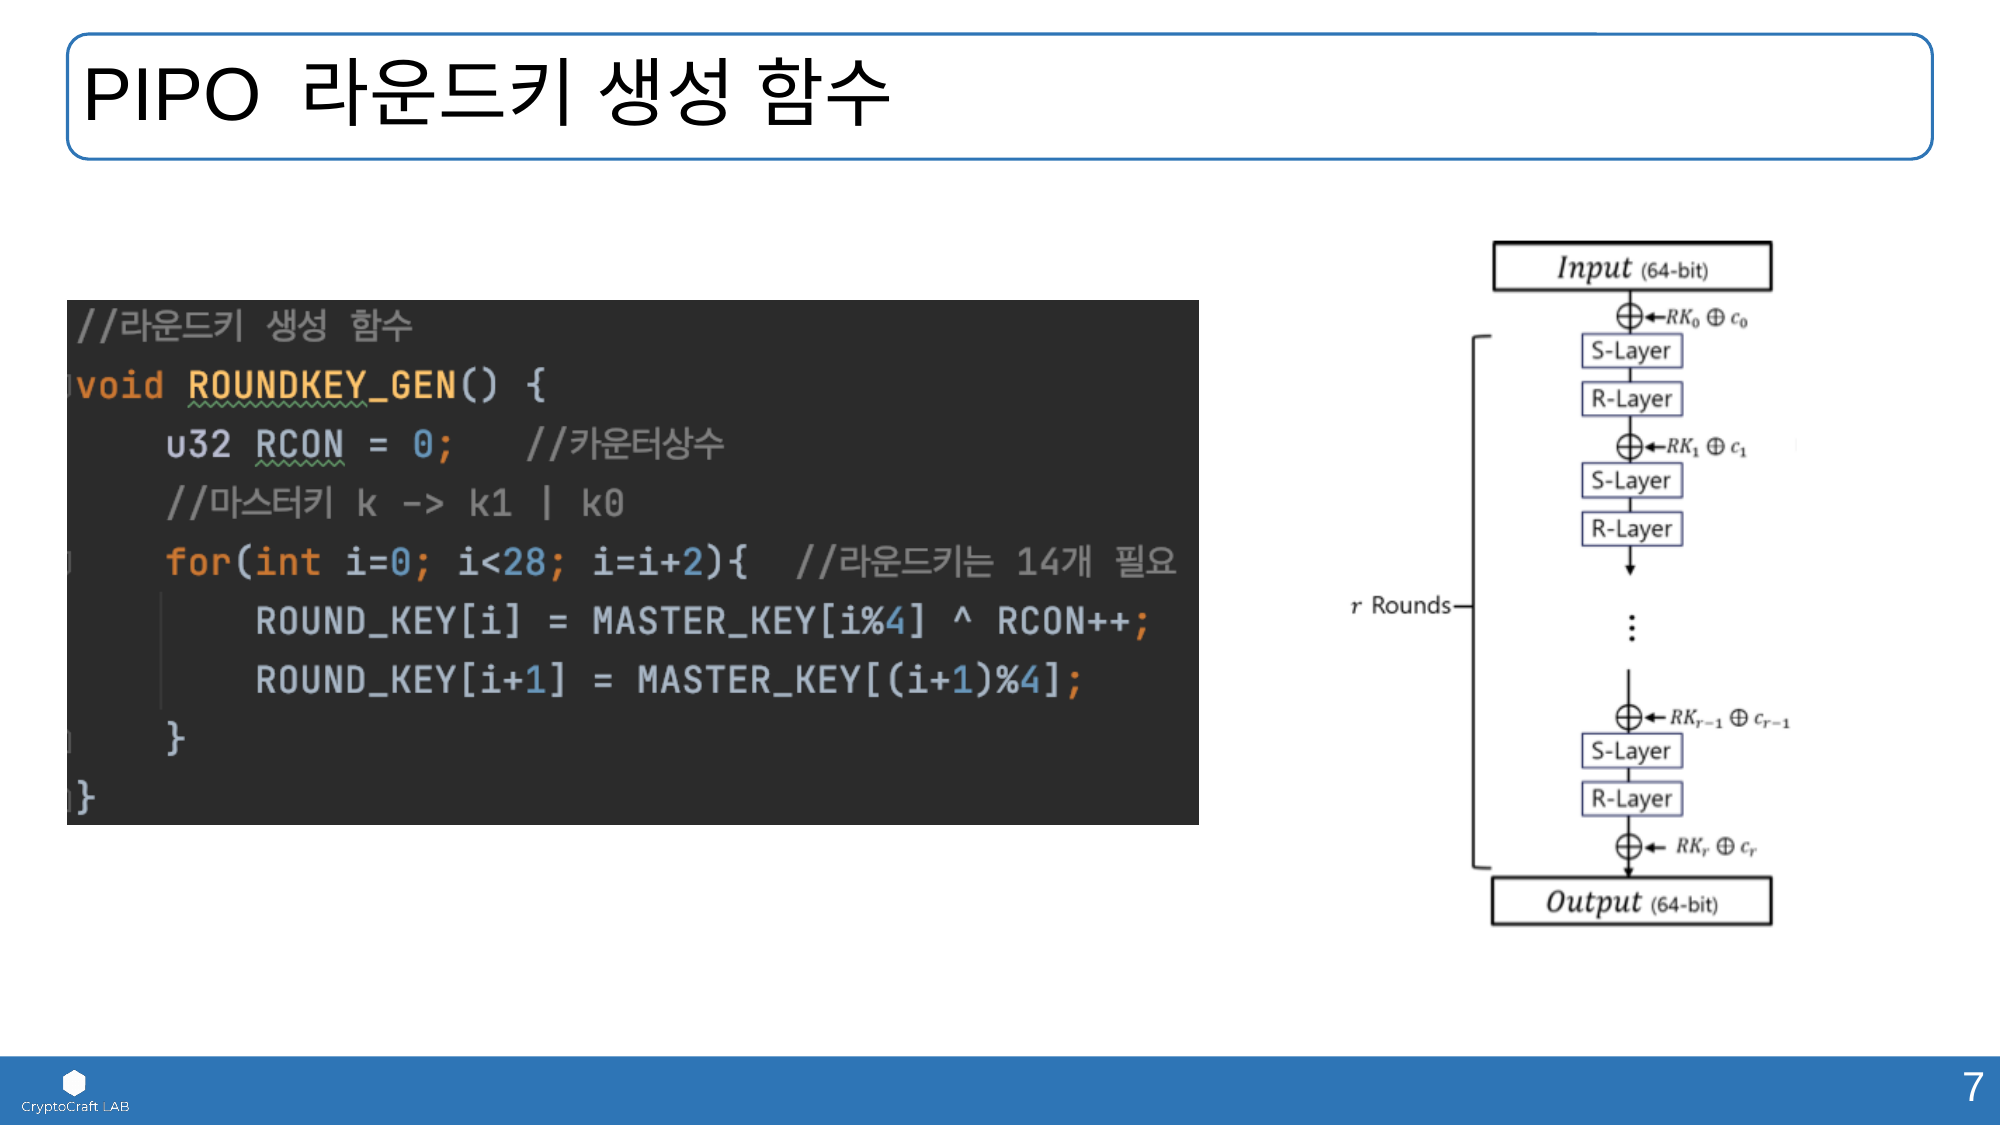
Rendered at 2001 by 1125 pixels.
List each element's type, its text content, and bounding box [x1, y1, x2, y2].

picture [67, 300, 1199, 825]
picture [1316, 198, 1798, 964]
picture [13, 1061, 138, 1123]
title PIPO 라운드키 생성 함수 [67, 34, 1933, 160]
